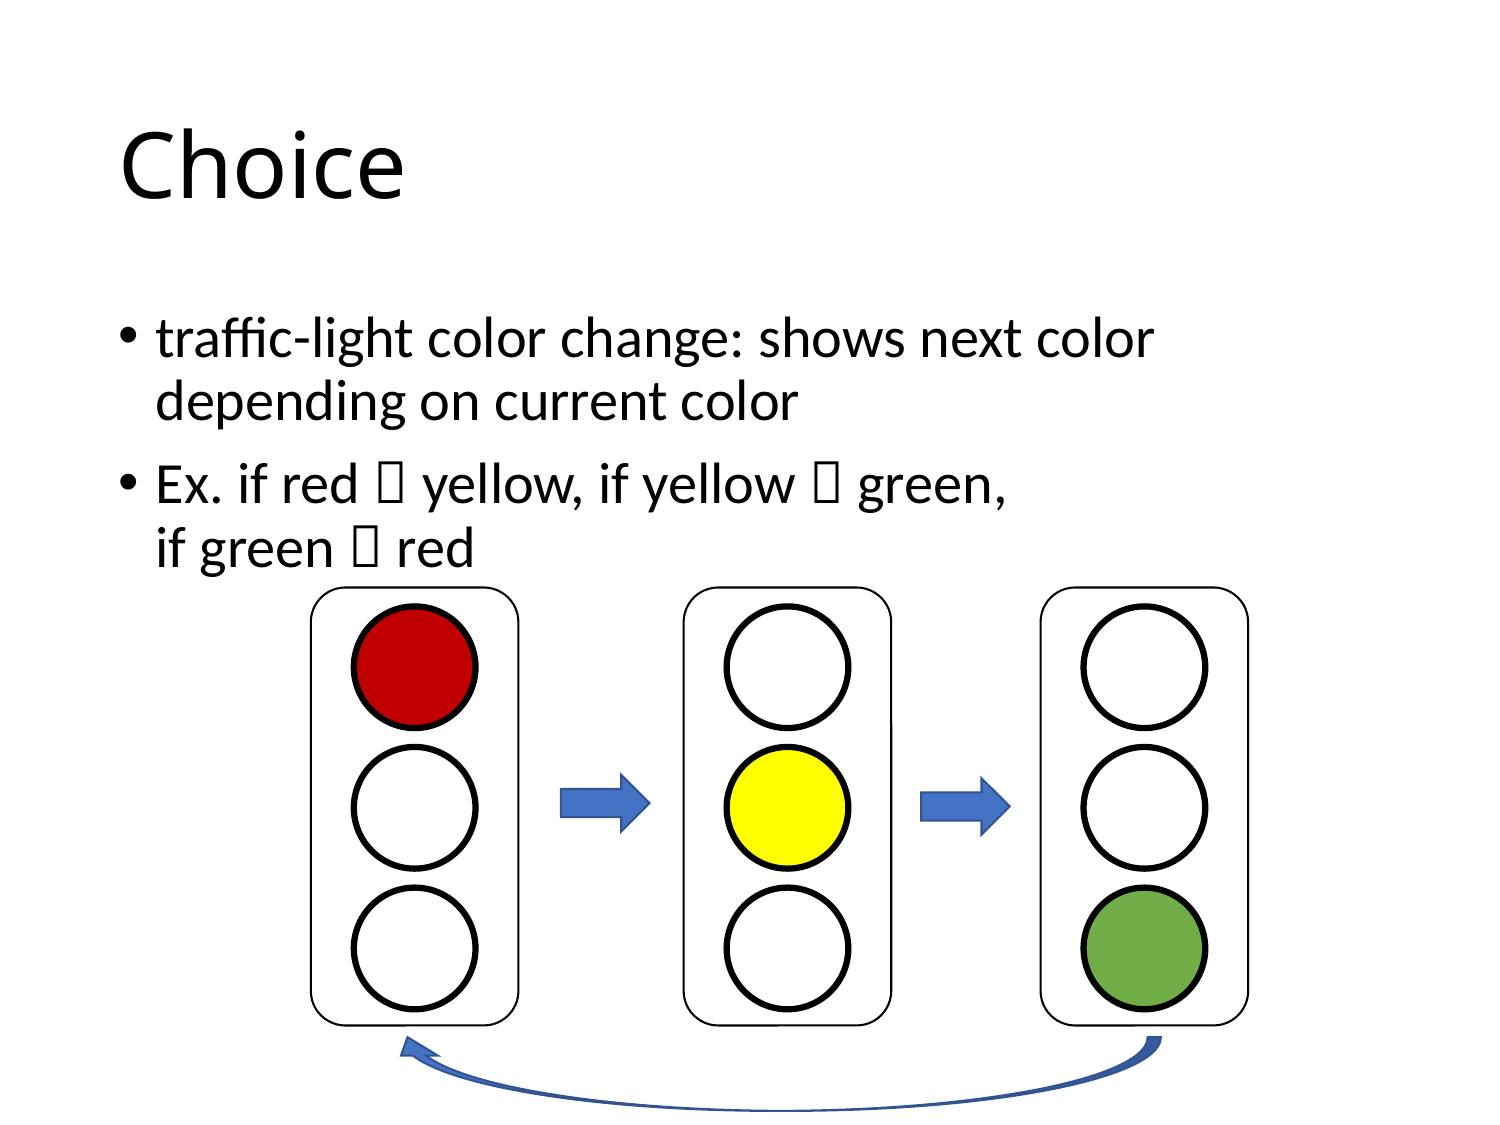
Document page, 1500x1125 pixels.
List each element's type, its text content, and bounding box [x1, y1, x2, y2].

list traffic-light color change: shows next color depending on current color Ex. if red  yellow, if yellow  green, if green  red [103, 299, 1397, 1014]
title Choice [103, 59, 1397, 278]
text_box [310, 587, 1249, 1111]
